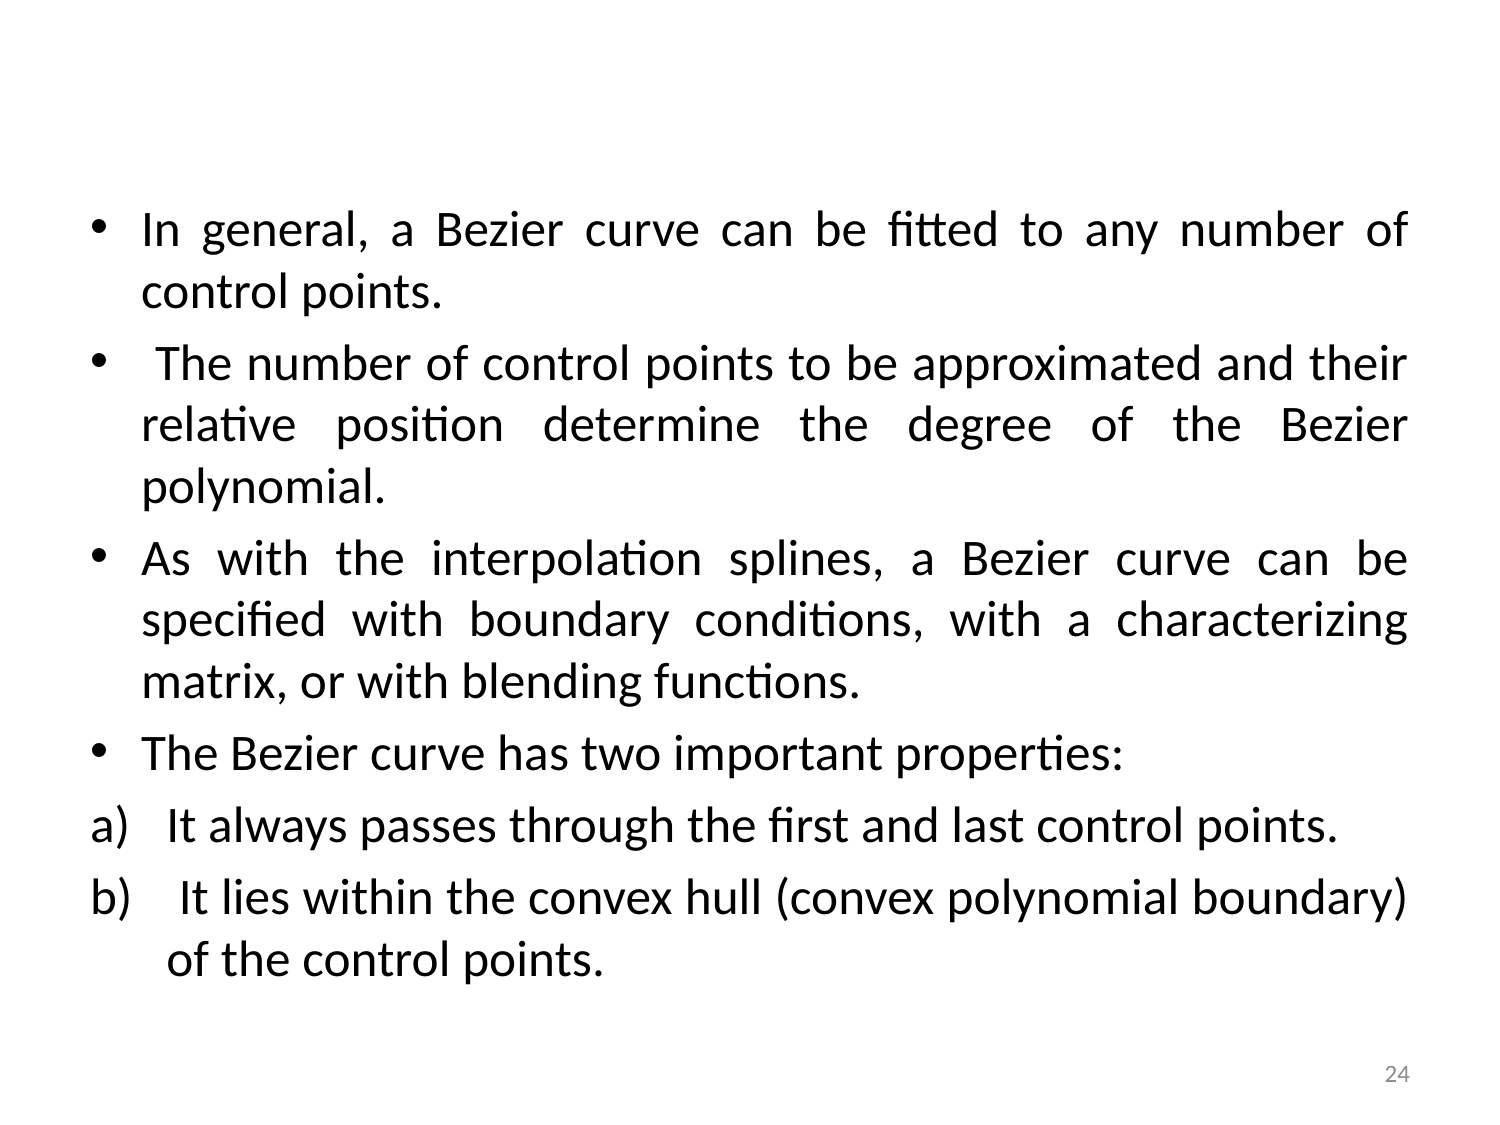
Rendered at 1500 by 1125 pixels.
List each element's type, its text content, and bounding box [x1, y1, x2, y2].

list In general, a Bezier curve can be fitted to any number of control points. The number of control points to be approximated and their relative position determine the degree of the Bezier polynomial. As with the interpolation splines, a Bezier curve can be specified with boundary conditions, with a characterizing matrix, or with blending functions. The Bezier curve has two important properties: It always passes through the first and last control points. It lies within the convex hull (convex polynomial boundary) of the control points. [75, 187, 1425, 1005]
slide_number 24 [1074, 1042, 1425, 1103]
